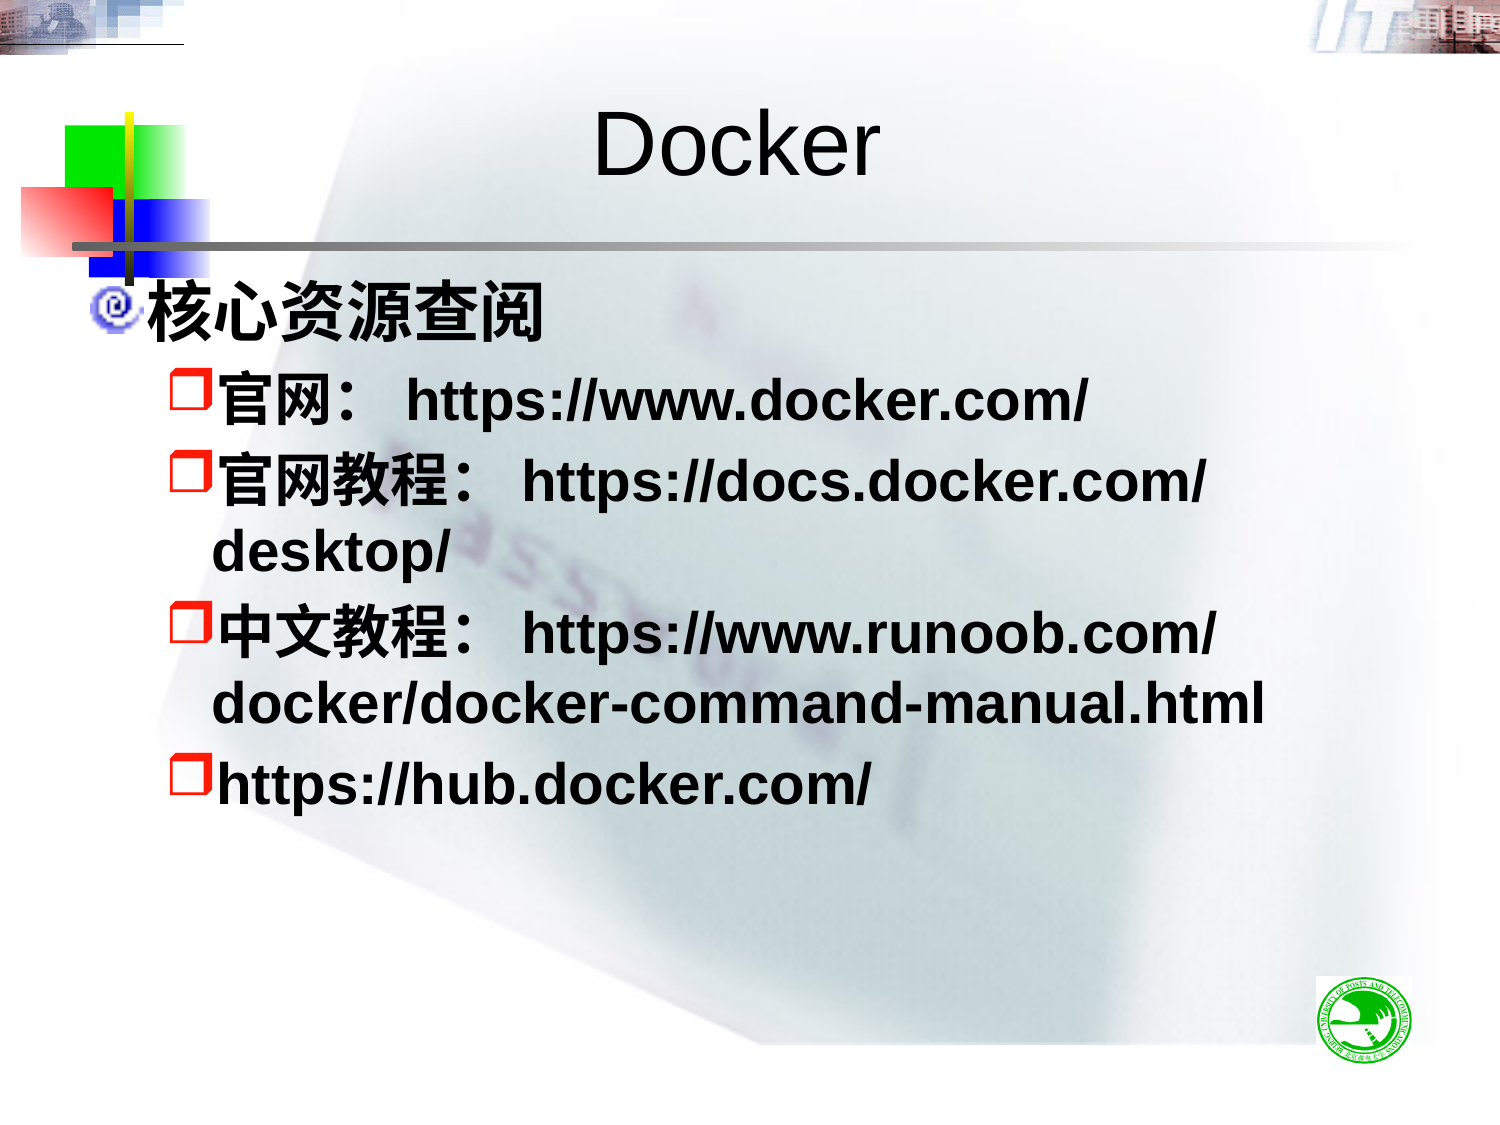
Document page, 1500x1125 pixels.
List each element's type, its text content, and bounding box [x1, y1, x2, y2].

picture [90, 286, 144, 334]
title Docker [75, 45, 1425, 233]
picture [0, 0, 1500, 1064]
list 核心资源查阅 官网：https://www.docker.com/ 官网教程：https://docs.docker.com/desktop/ 中文教程：https://www.runoob.com/docker/docker-command-manual.html https://hub.docker.com/ [75, 262, 1425, 1005]
